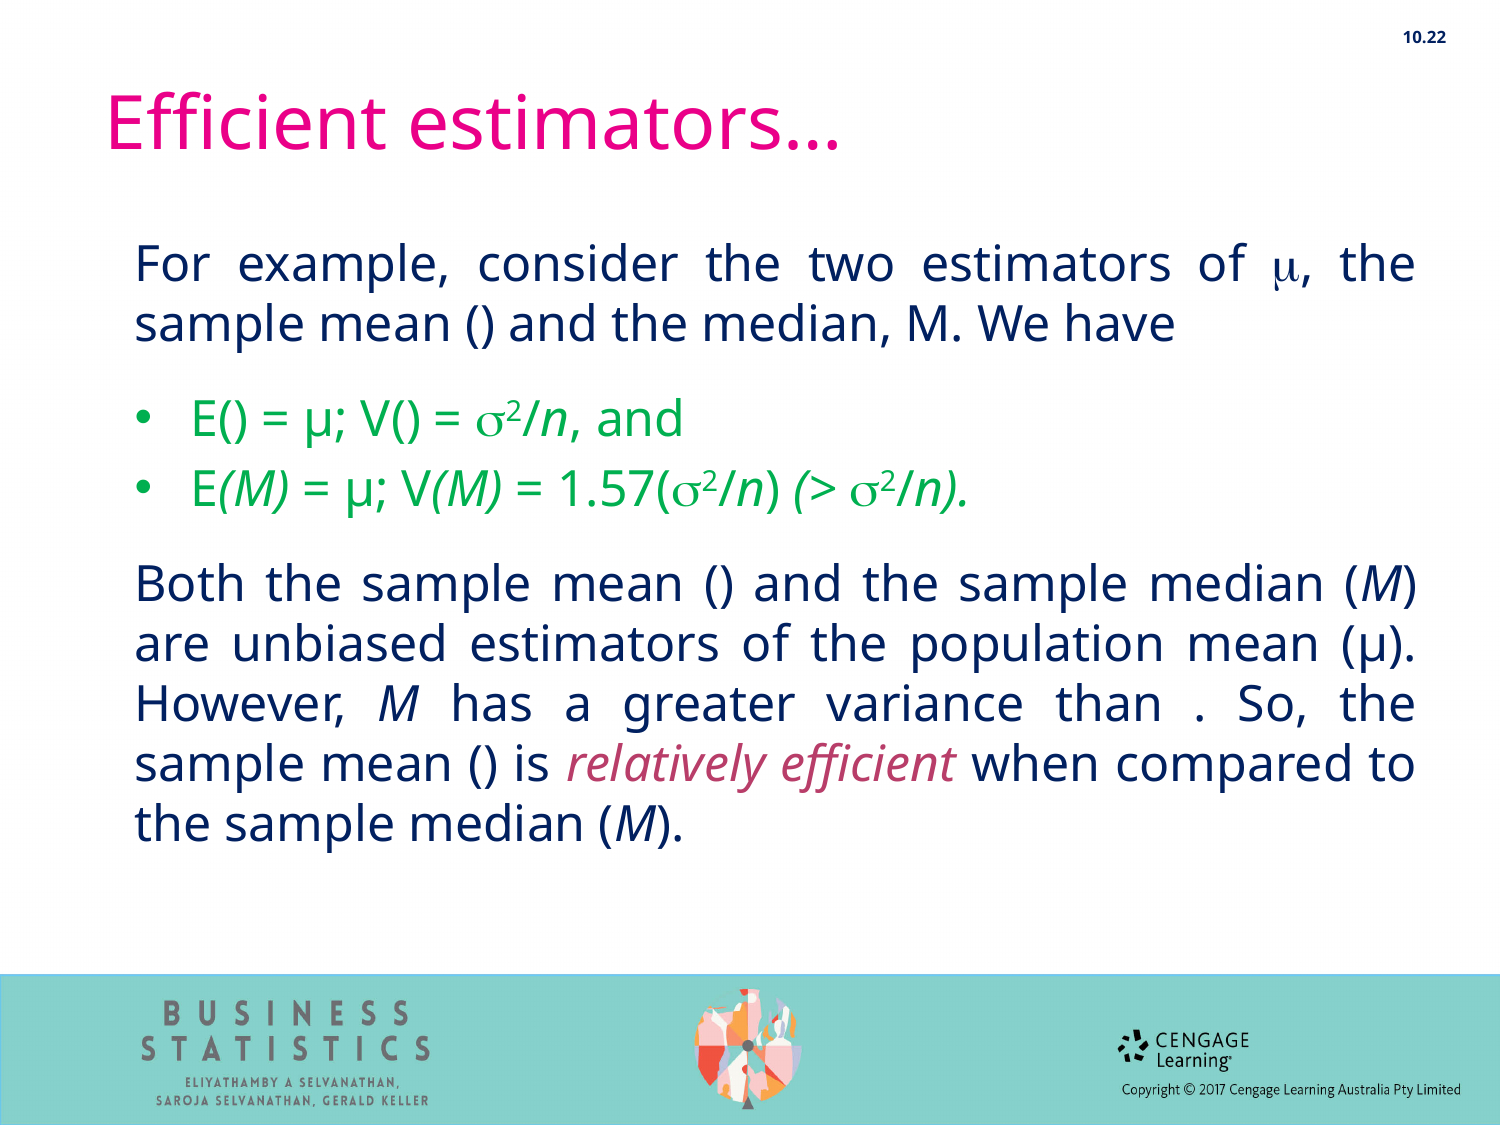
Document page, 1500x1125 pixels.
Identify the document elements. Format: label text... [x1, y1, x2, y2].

text_box 10.22 [1387, 0, 1500, 60]
title Efficient estimators… [89, 66, 1365, 173]
picture [0, 0, 1500, 1125]
